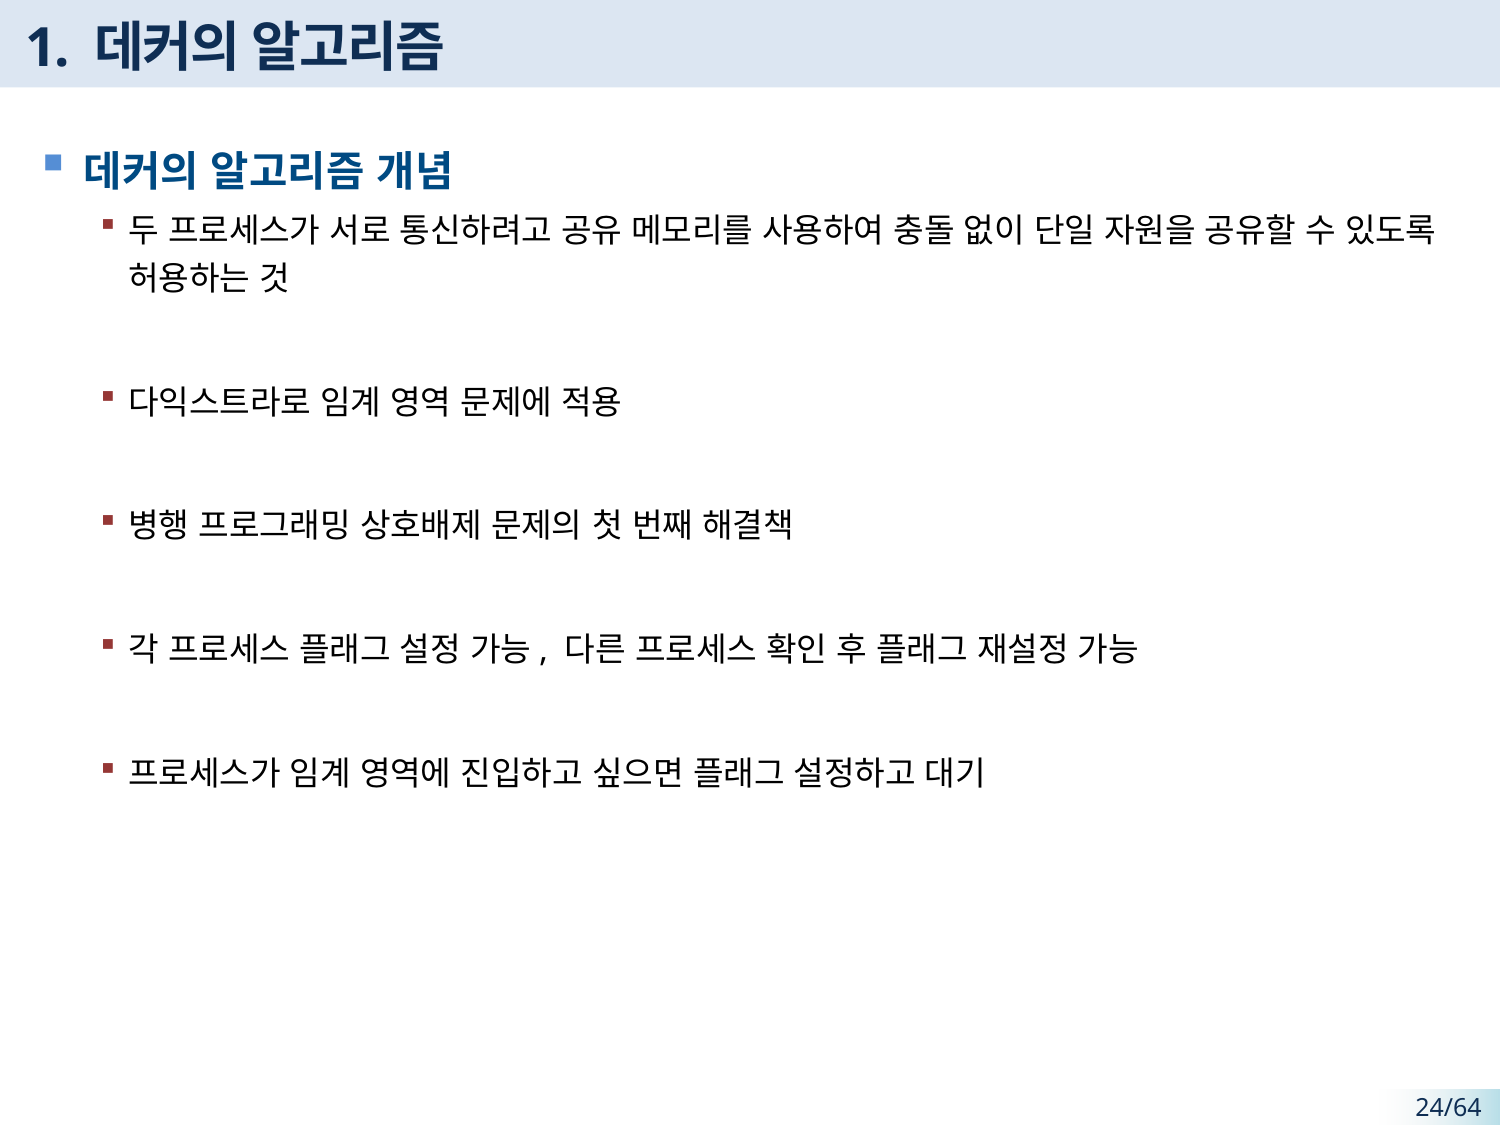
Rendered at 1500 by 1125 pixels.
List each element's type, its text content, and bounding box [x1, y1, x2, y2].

title 1. 데커의 알고리즘 [10, 5, 1288, 84]
list 데커의 알고리즘 개념 두 프로세스가 서로 통신하려고 공유 메모리를 사용하여 충돌 없이 단일 자원을 공유할 수 있도록 허용하는 것 다익스트라로 임계 영역 문제에 적용 병행 프로그래밍 상호배제 문제의 첫 번째 해결책 각 프로세스 플래그 설정 가능, 다른 프로세스 확인 후 플래그 재설정 가능 프로세스가 임계 영역에 진입하고 싶으면 플래그 설정하고 대기 [10, 126, 1481, 1057]
